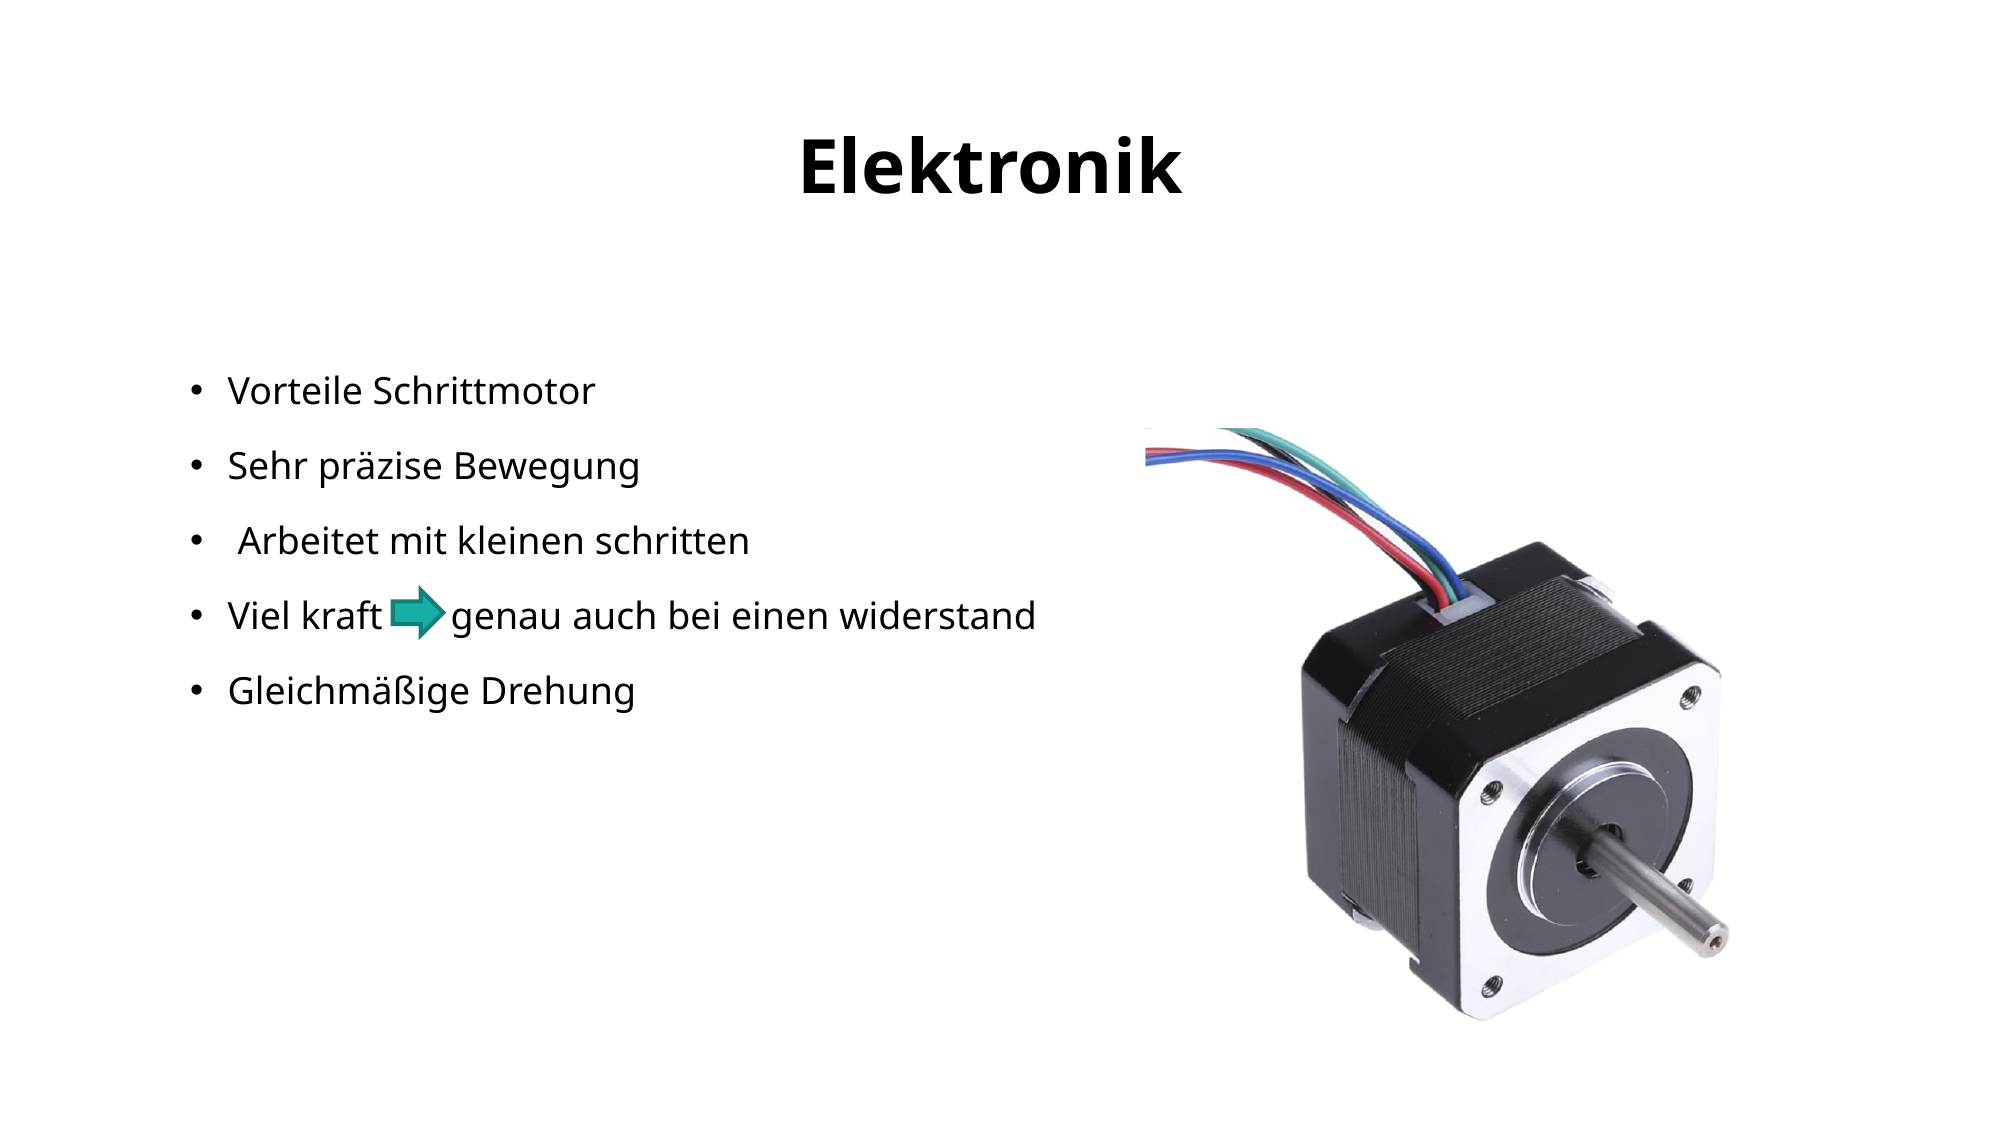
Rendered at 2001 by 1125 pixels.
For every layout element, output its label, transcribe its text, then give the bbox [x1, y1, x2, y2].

list Vorteile Schrittmotor Sehr präzise Bewegung Arbeitet mit kleinen schritten Viel kraft genau auch bei einen widerstand Gleichmäßige Drehung [175, 351, 1633, 955]
picture [903, 426, 1999, 1042]
text_box [390, 585, 447, 641]
title Elektronik [271, 61, 1729, 218]
